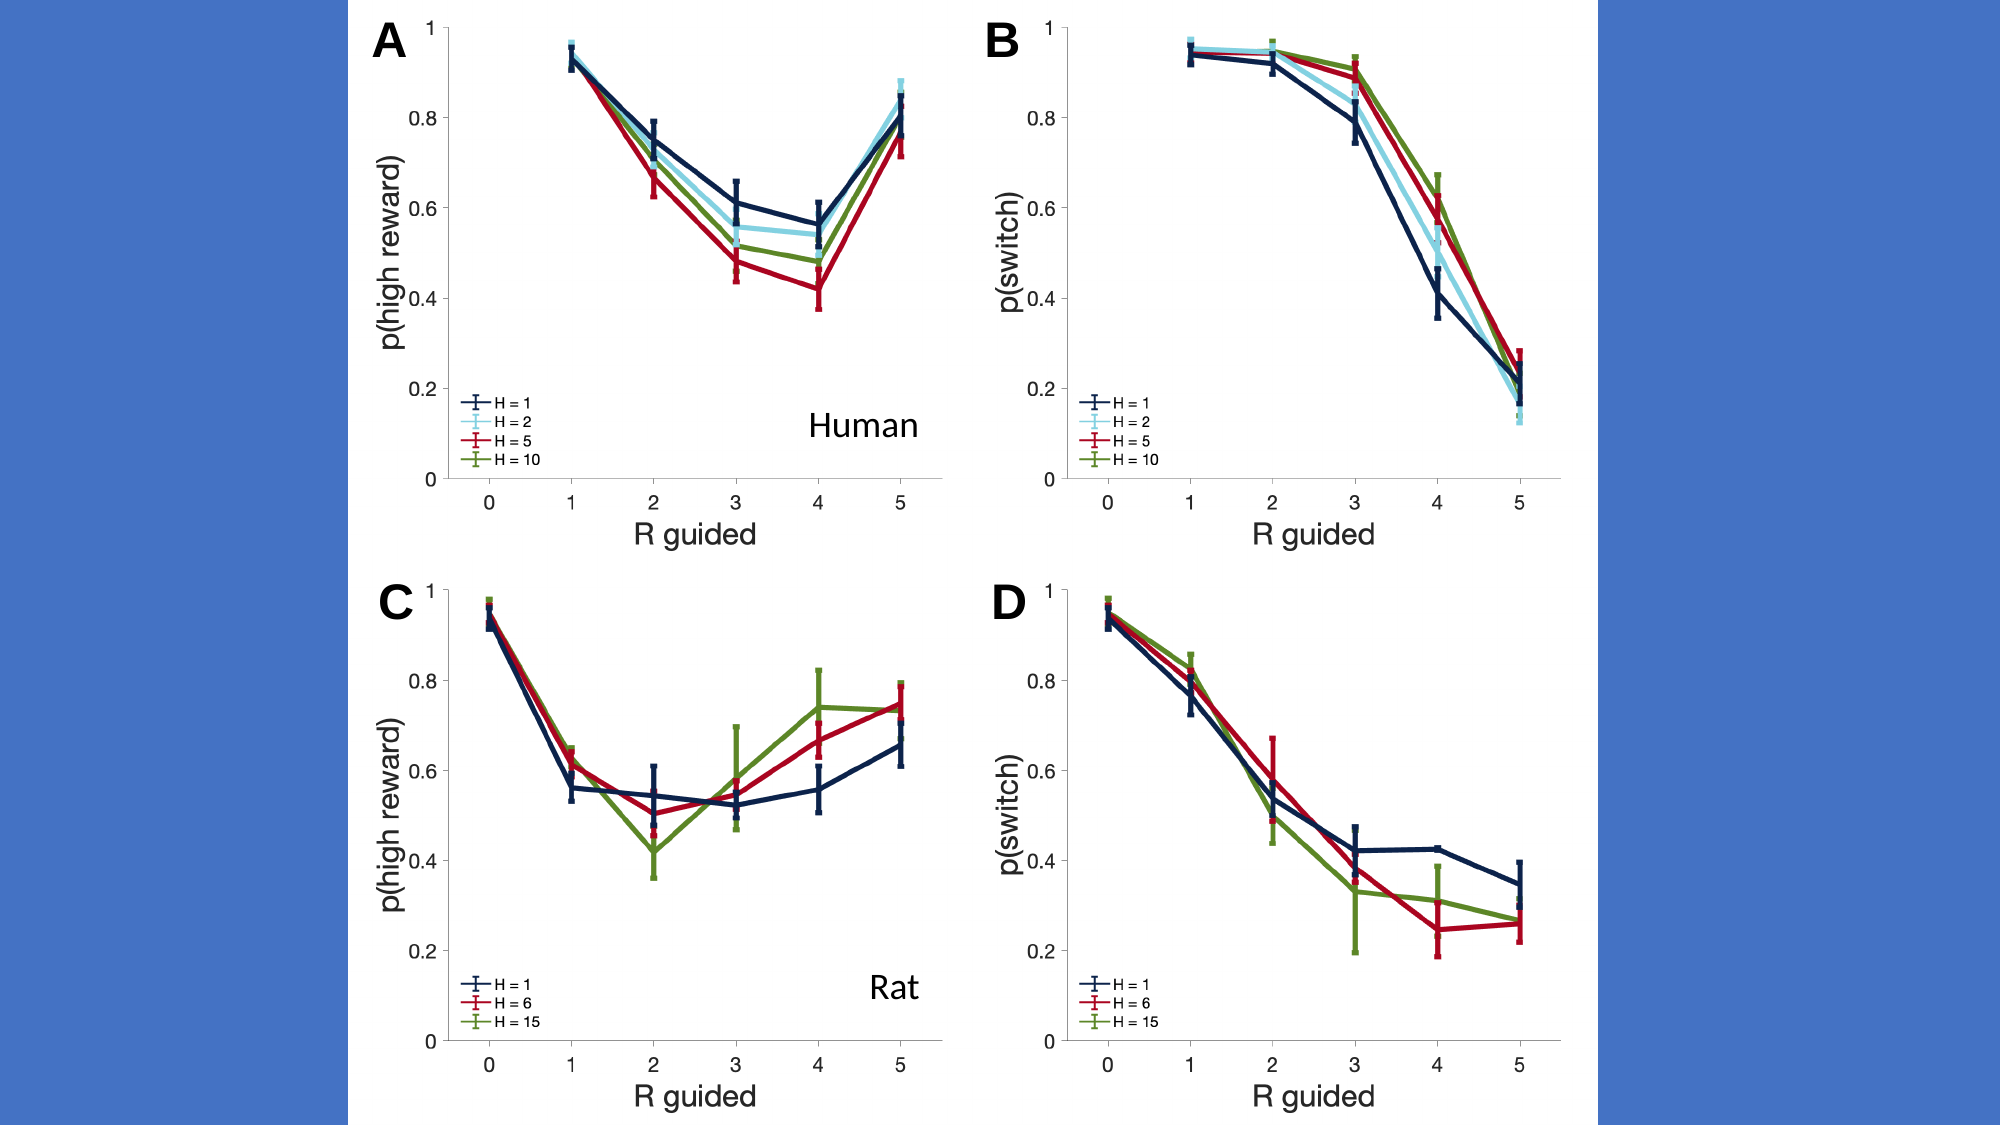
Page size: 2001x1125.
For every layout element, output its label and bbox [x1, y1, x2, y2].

picture [348, 0, 1598, 1125]
